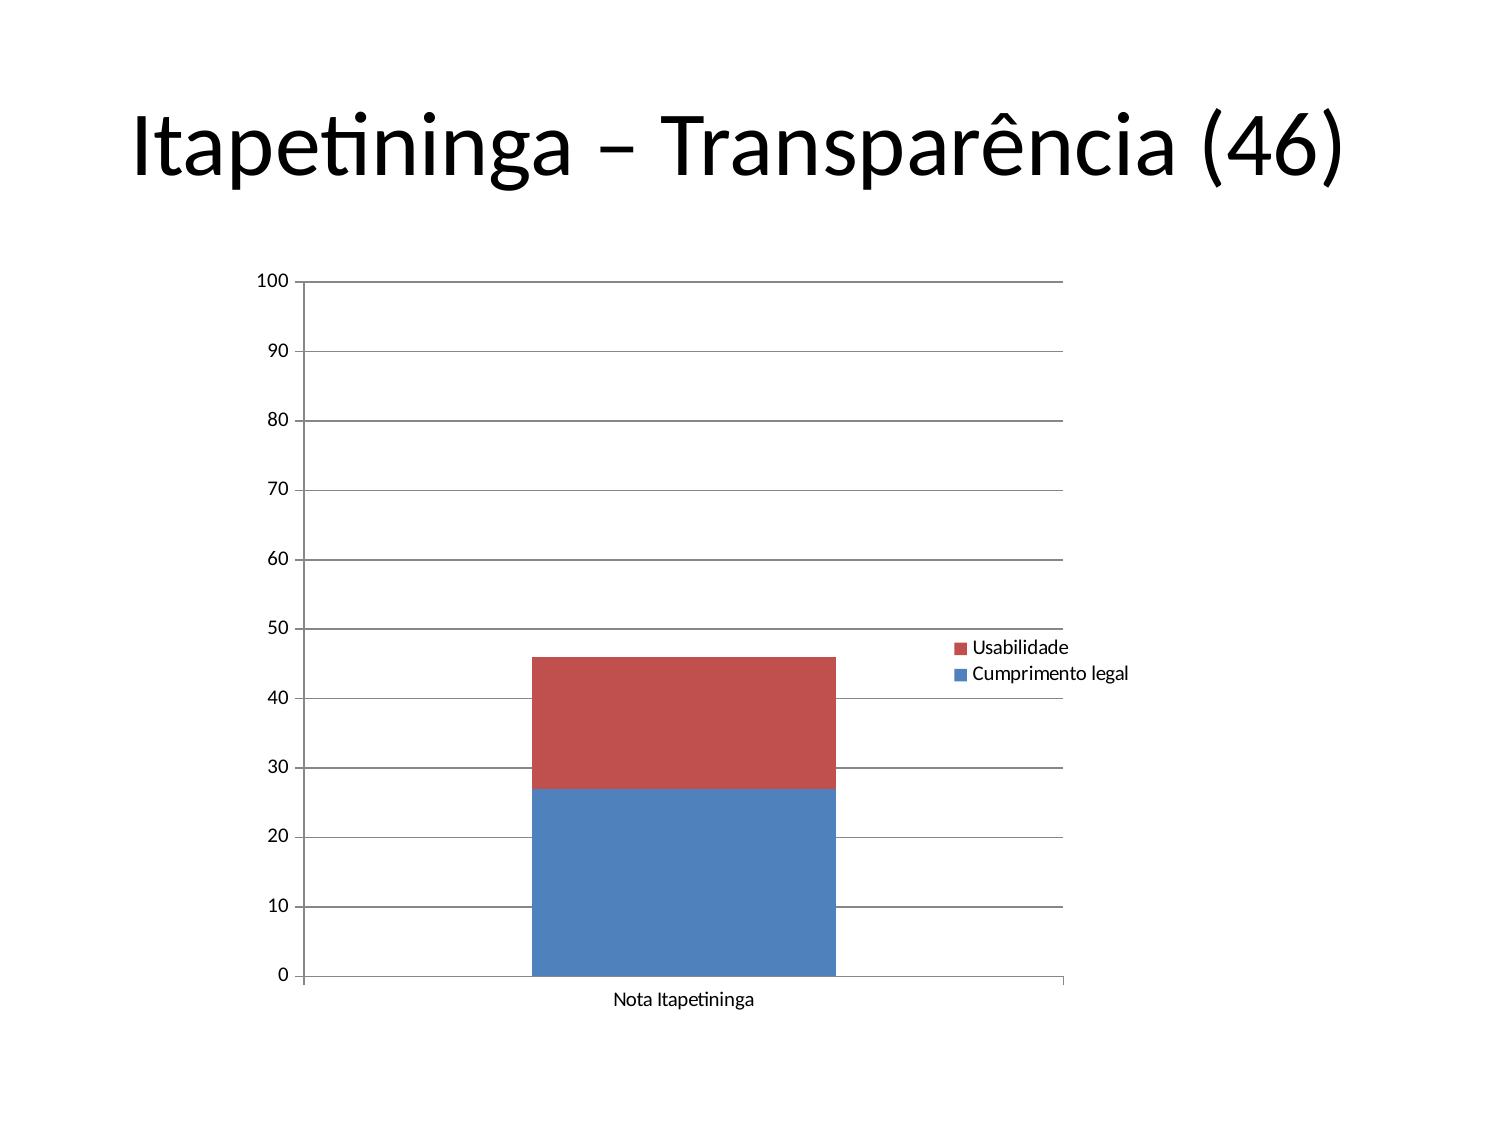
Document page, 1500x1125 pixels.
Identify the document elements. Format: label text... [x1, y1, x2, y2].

chart [81, 269, 1149, 1055]
title Itapetininga – Transparência (46) [75, 45, 1425, 233]
